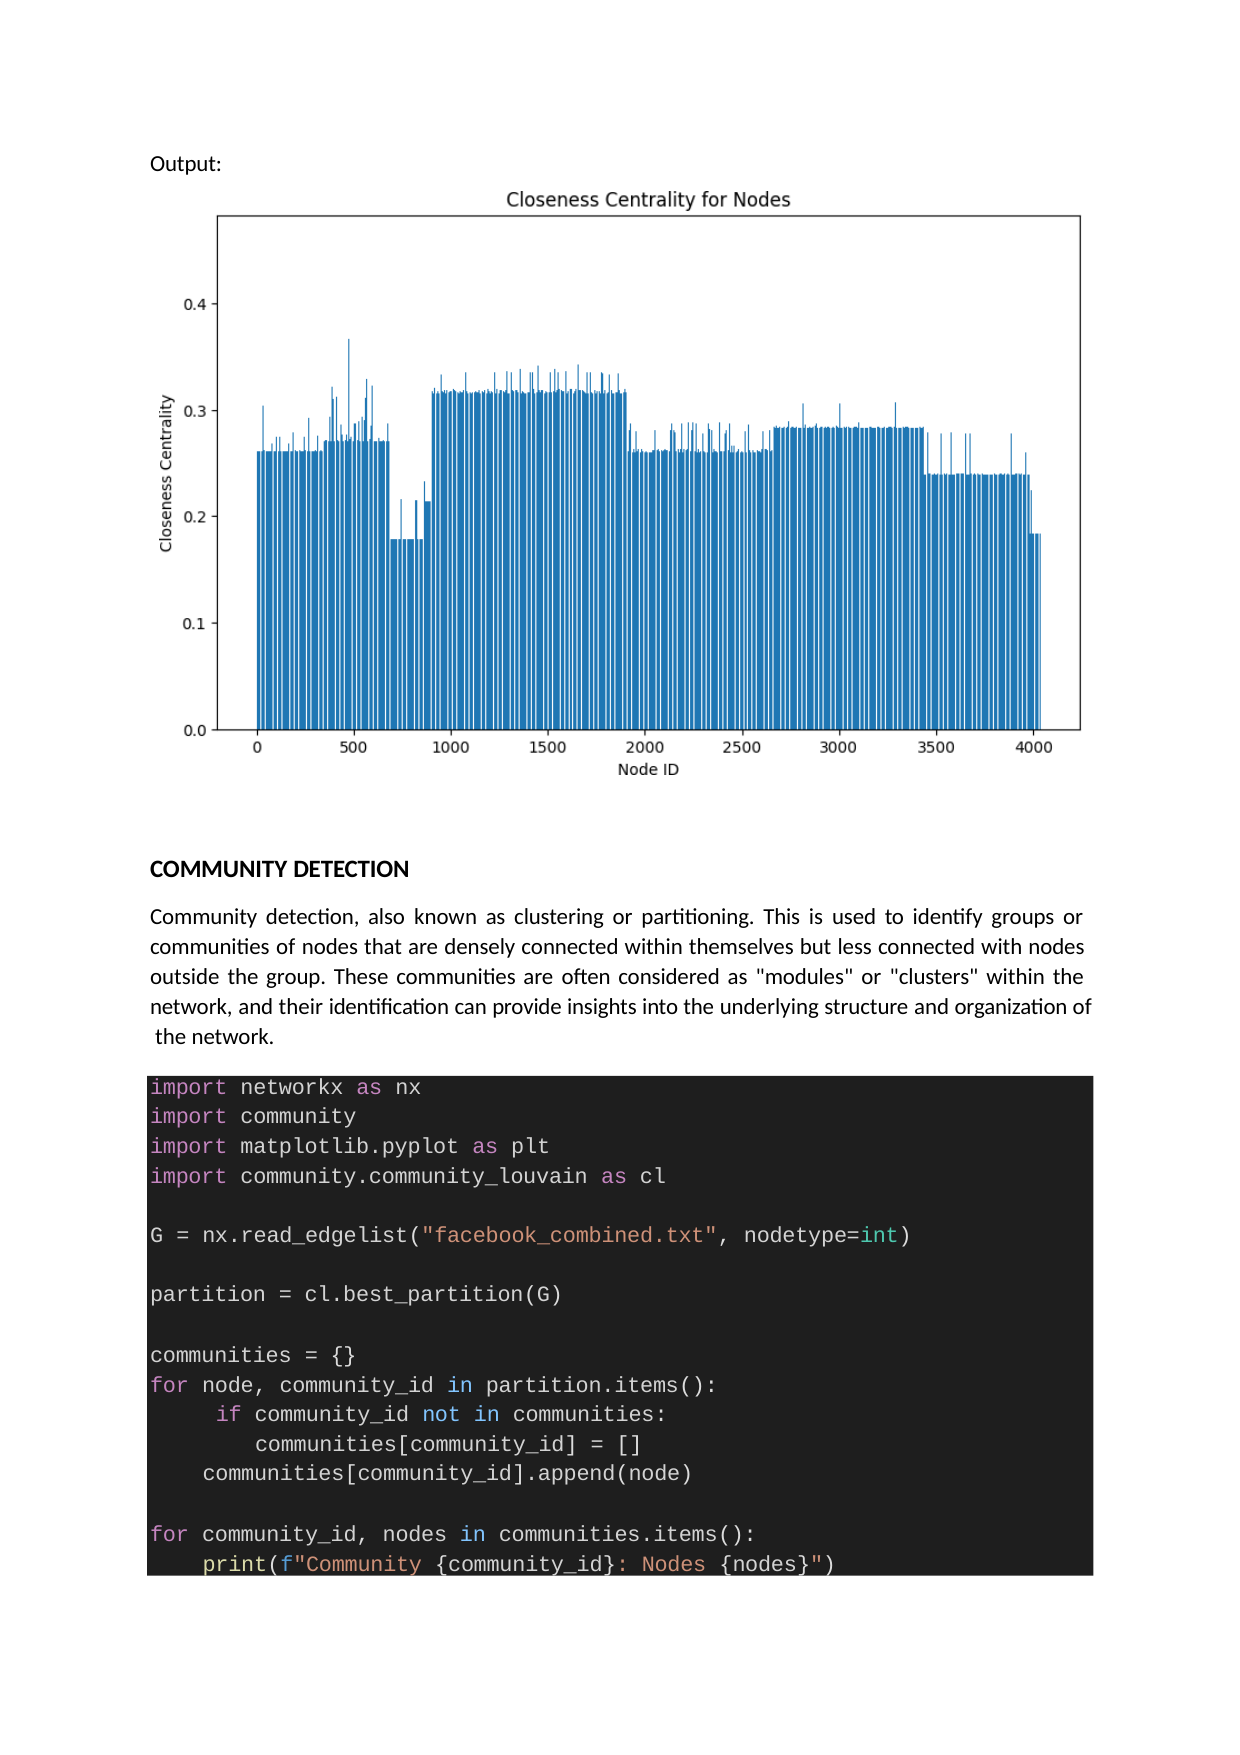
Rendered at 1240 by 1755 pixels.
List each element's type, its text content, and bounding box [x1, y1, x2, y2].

text_box import networkx as nx import community import matplotlib.pyplot as plt import community.community_louvain as cl G = nx.read_edgelist("facebook_combined.txt", nodetype=int) partition = cl.best_partition(G) communities = {} for node, community_id in partition.items(): if community_id not in communities: communities[community_id] = [] communities[community_id].append(node) for community_id, nodes in communities.items(): print(f"Community {community_id}: Nodes {nodes}") [147, 1075, 1094, 1576]
text_box Output: [147, 146, 226, 177]
text_box COMMUNITY DETECTION Community detection, also known as clustering or partitioning. This is used to identify groups or communities of nodes that are densely connected within themselves but less connected with nodes outside the group. These communities are often considered as "modules" or "clusters" within the network, and their identification can provide insights into the underlying structure and organization of the network. [147, 850, 1093, 1049]
picture [159, 191, 1082, 775]
